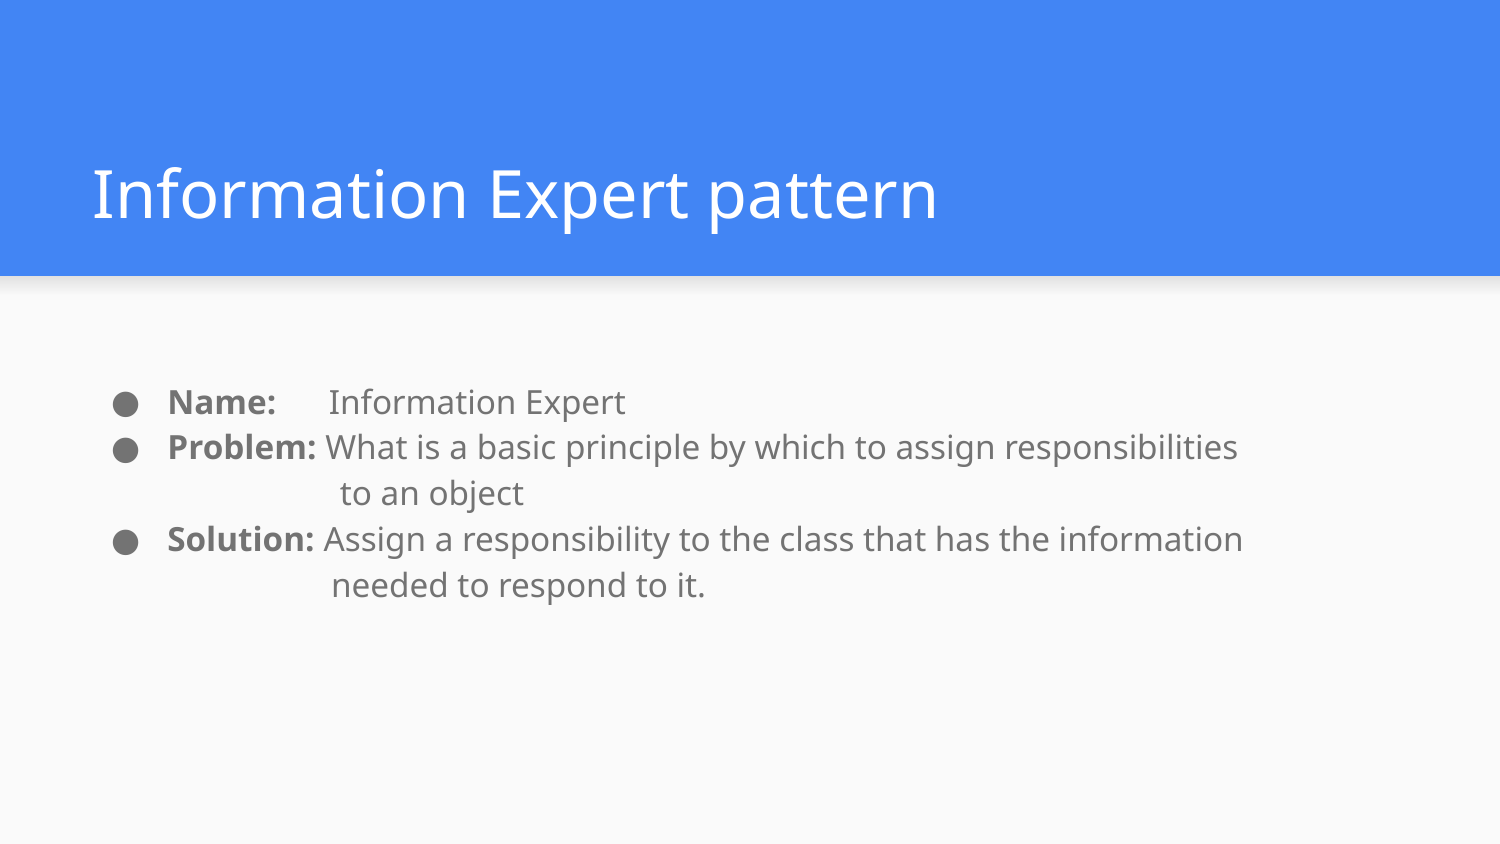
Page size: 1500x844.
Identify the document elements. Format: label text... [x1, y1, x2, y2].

list Name: Information Expert Problem: What is a basic principle by which to assign responsibilities to an object Solution: Assign a responsibility to the class that has the information needed to respond to it. [77, 314, 1427, 653]
title Information Expert pattern [77, 121, 1427, 248]
